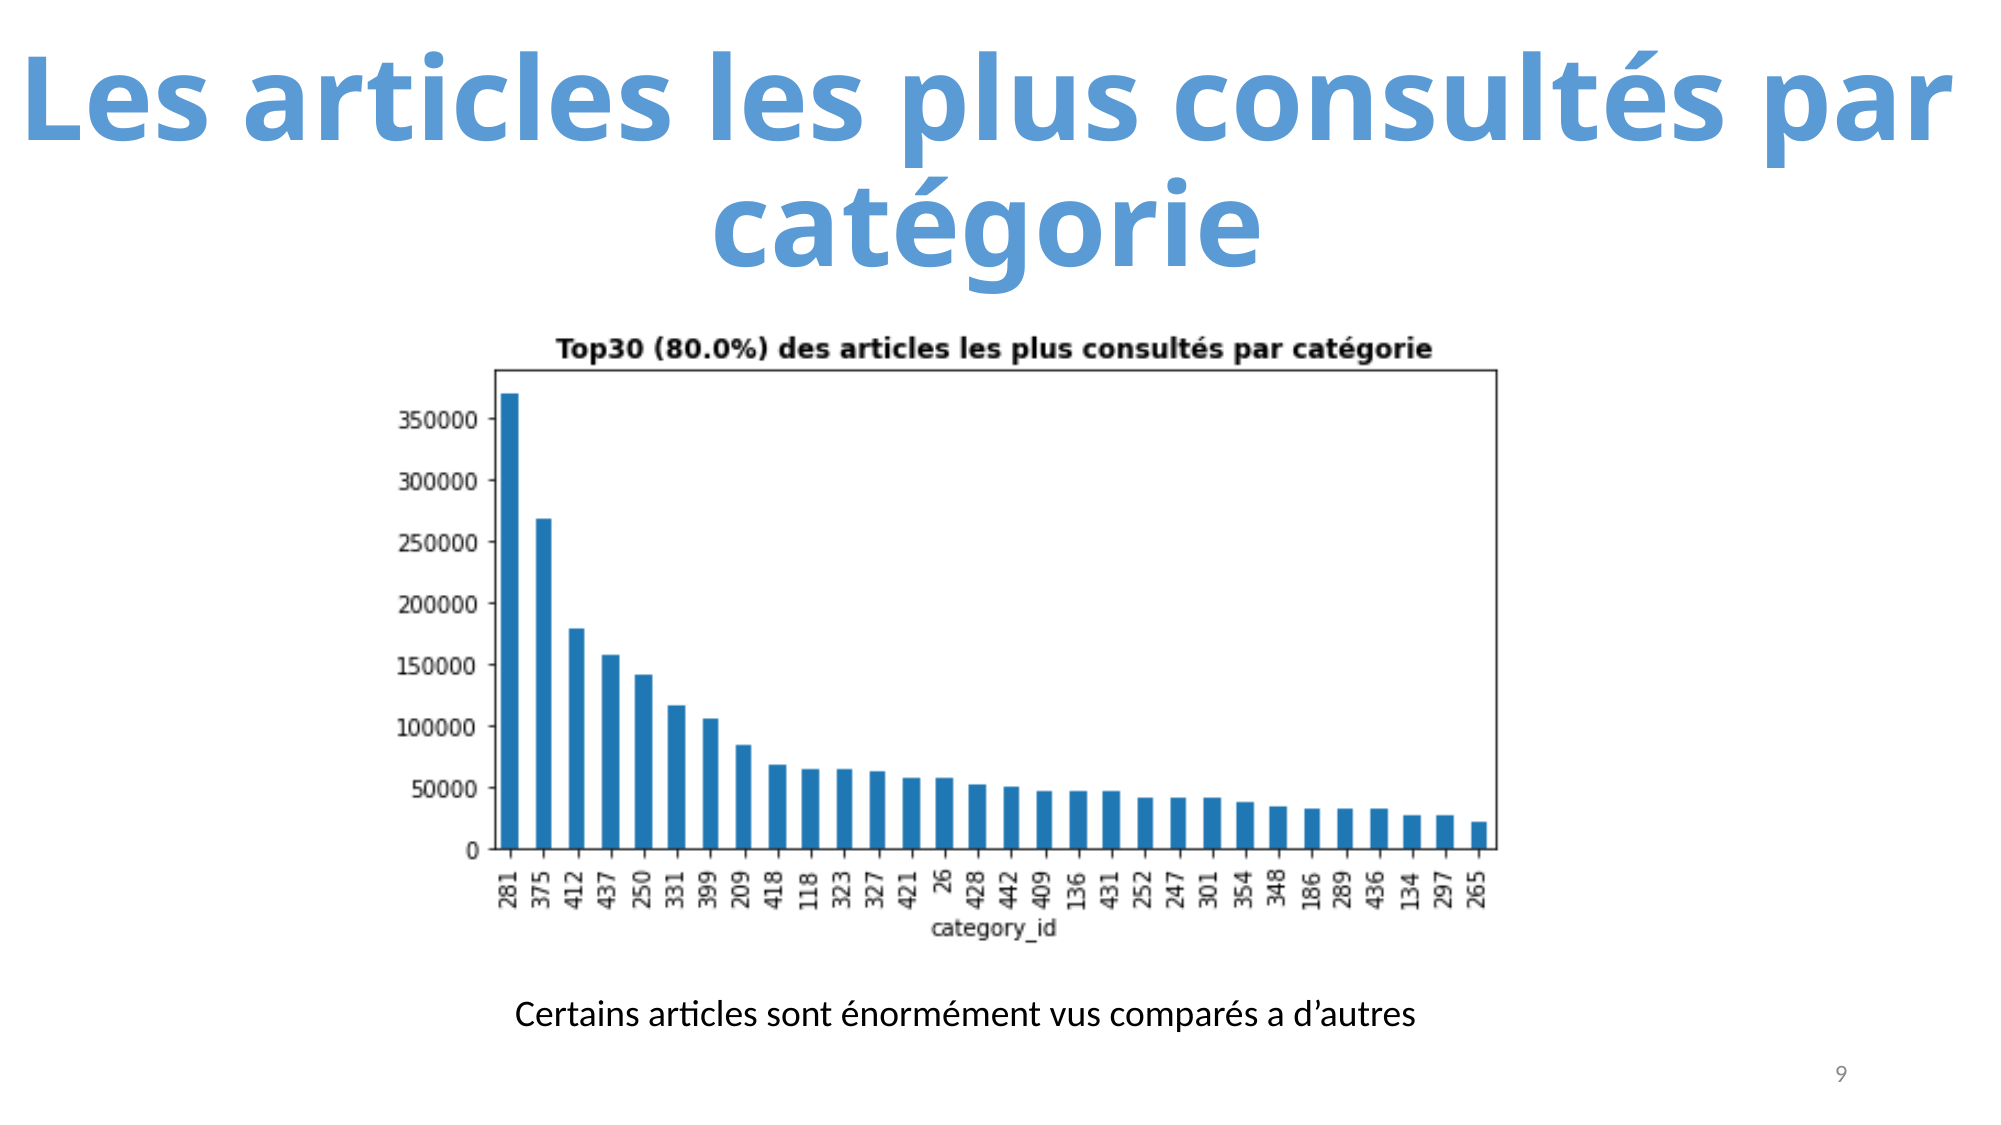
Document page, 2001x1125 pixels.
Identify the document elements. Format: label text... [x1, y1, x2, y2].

slide_number 9 [1412, 1042, 1863, 1103]
text_box Certains articles sont énormément vus comparés a d’autres [500, 982, 1573, 1042]
title Les articles les plus consultés par catégorie [0, 51, 1976, 279]
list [350, 304, 1540, 952]
